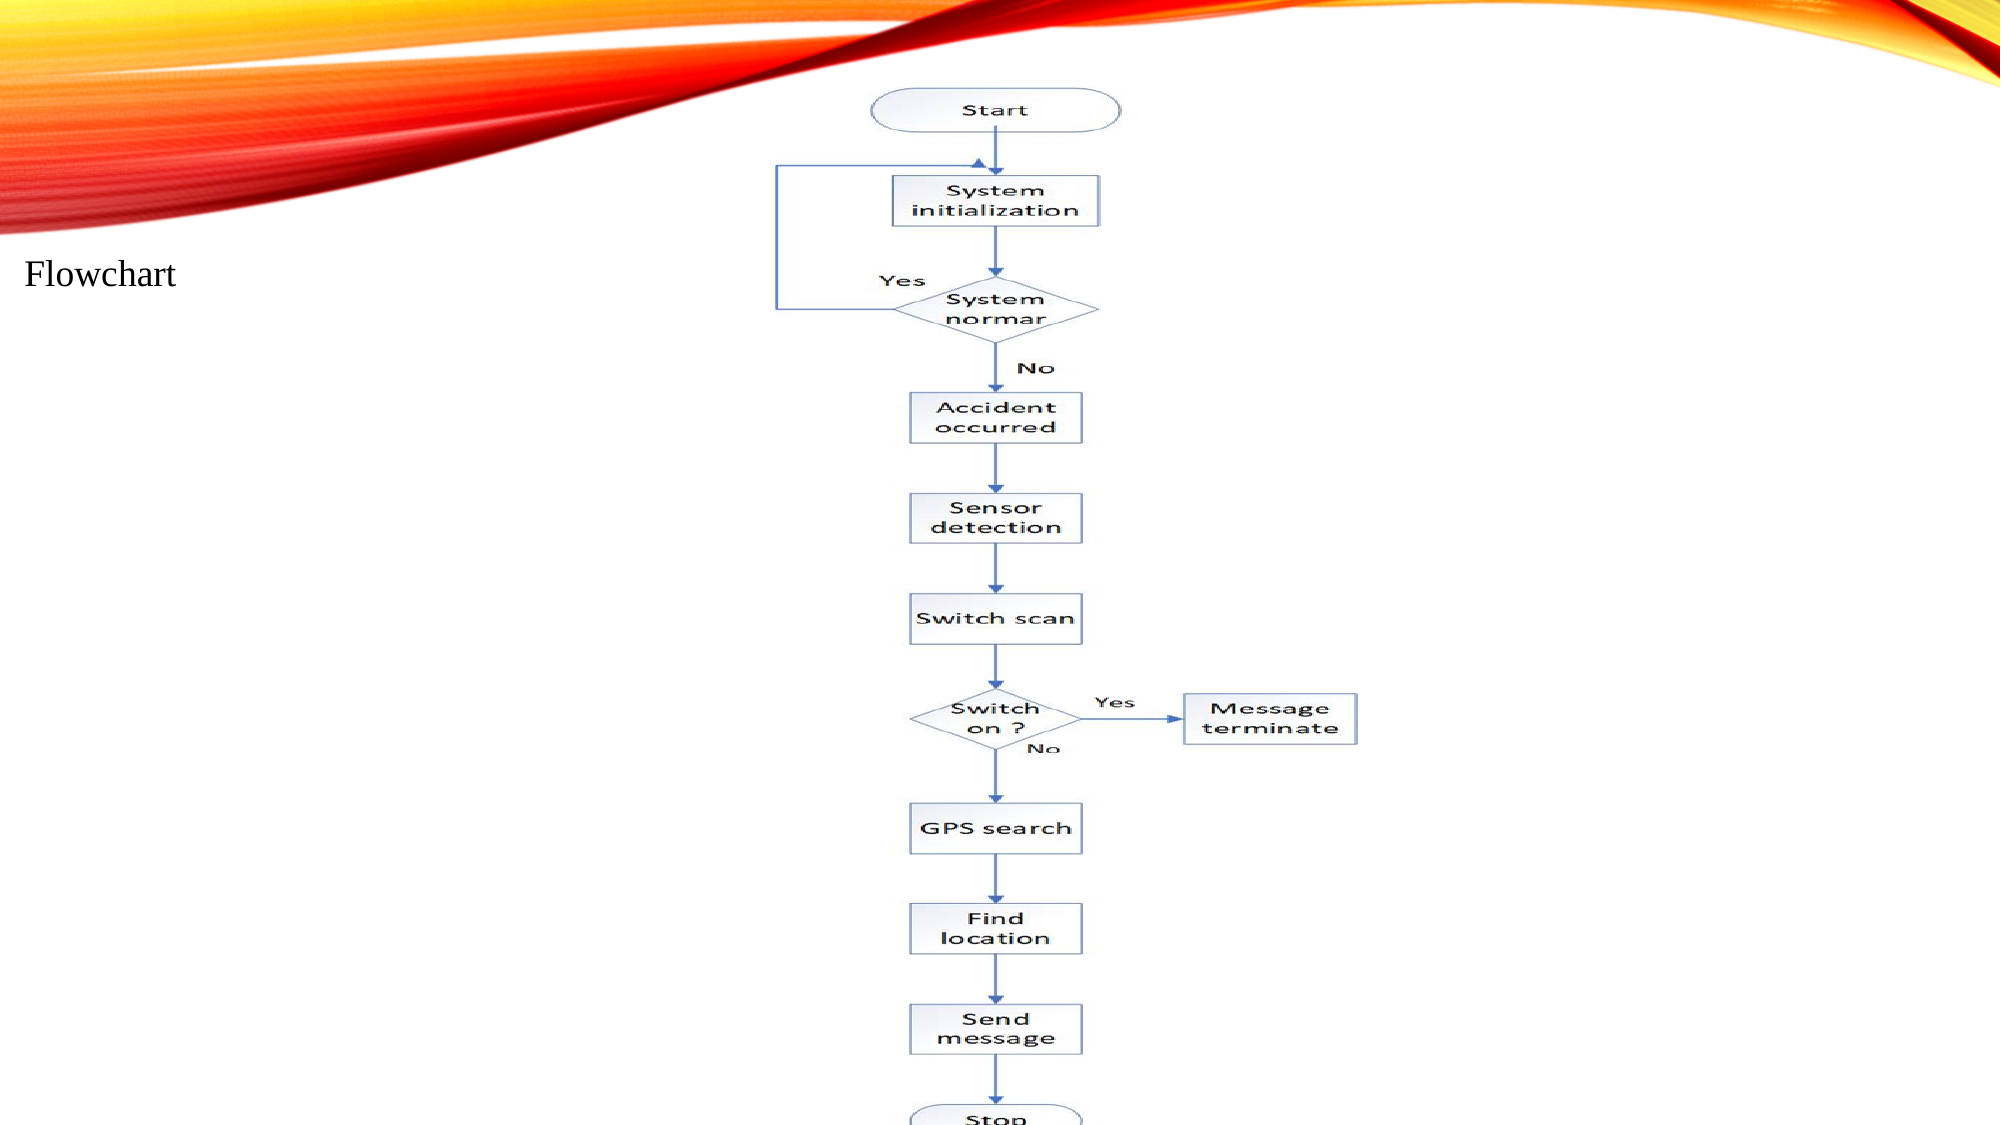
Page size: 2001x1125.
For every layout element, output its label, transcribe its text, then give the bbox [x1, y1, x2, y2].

text_box Flowchart [0, 241, 775, 302]
picture [0, 0, 2000, 1125]
